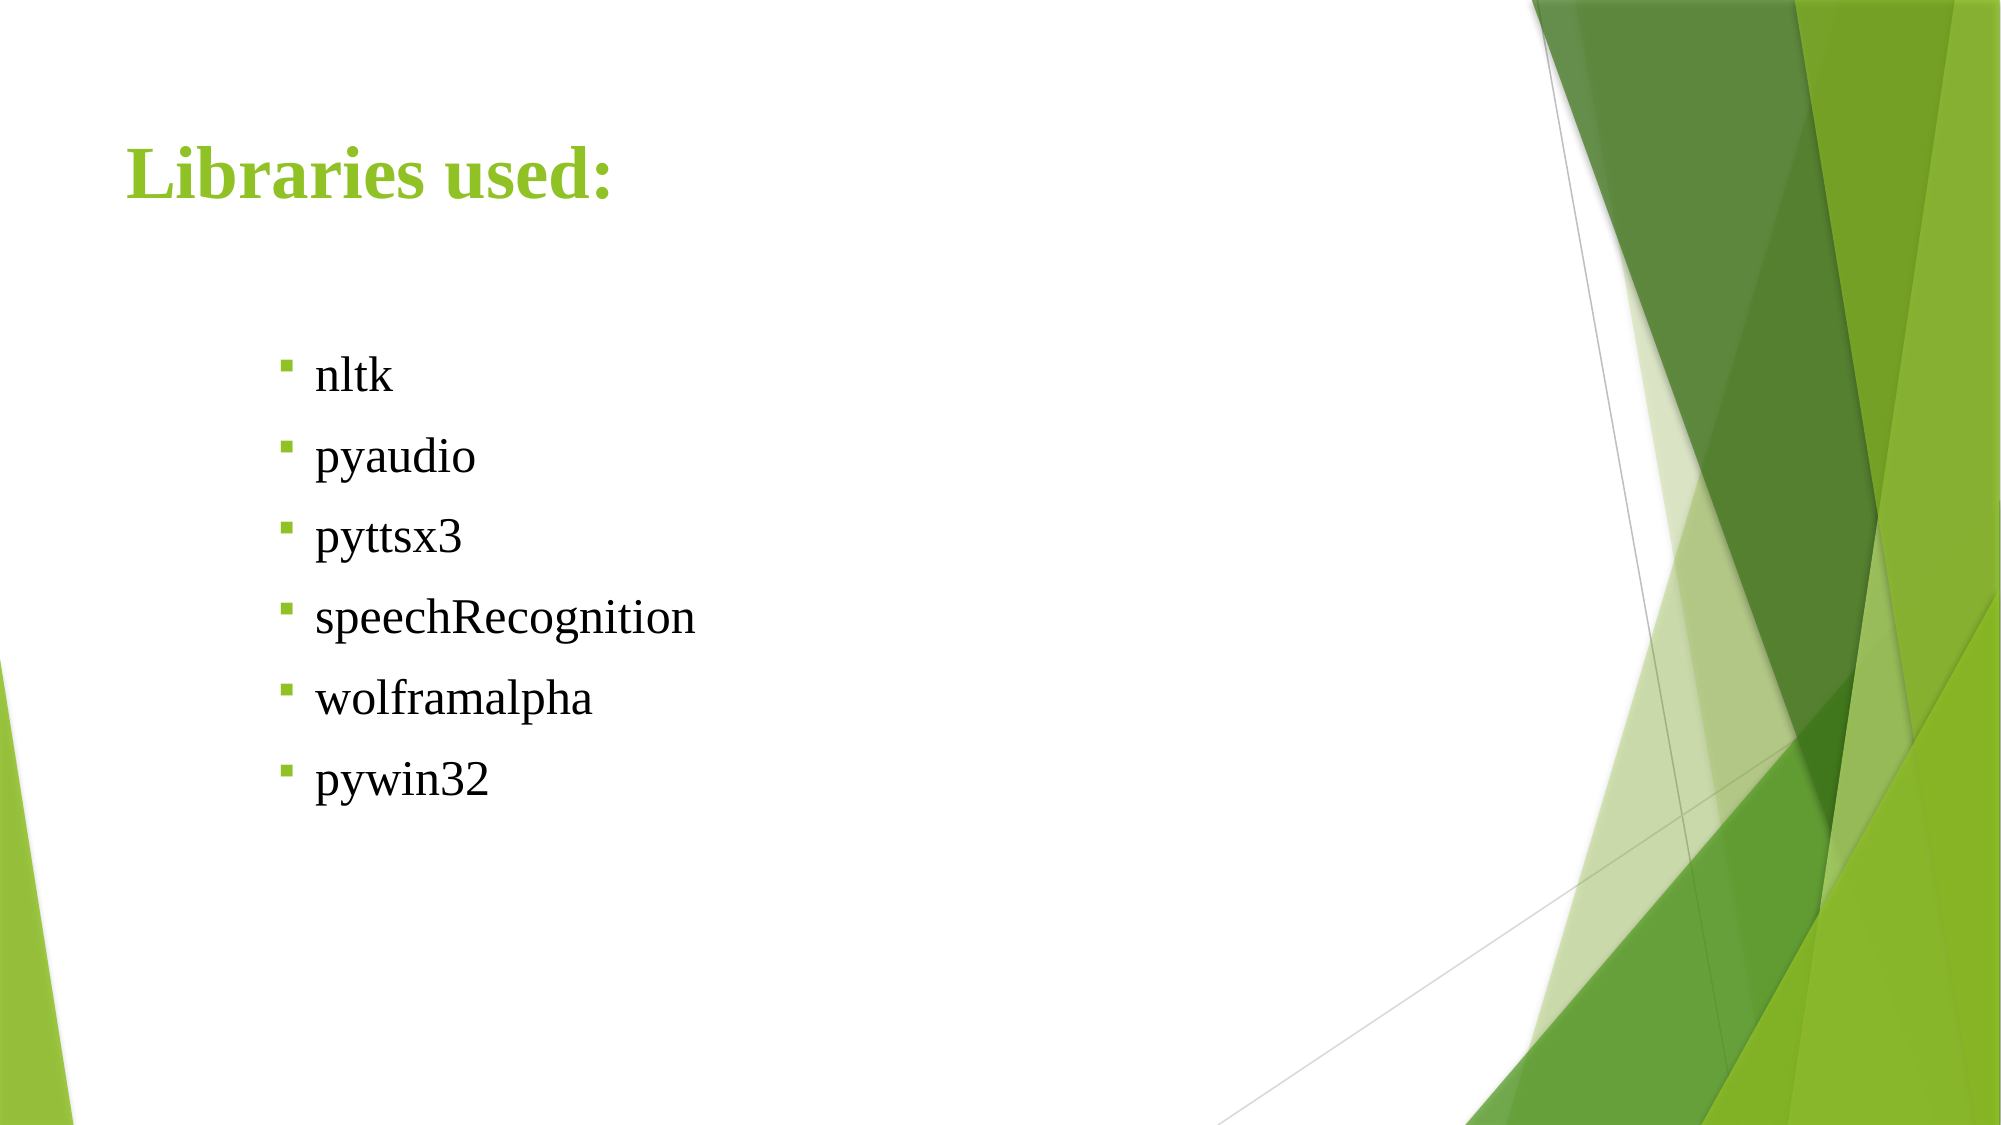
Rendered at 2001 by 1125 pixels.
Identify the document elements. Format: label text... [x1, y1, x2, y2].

title Libraries used: [111, 115, 1522, 333]
list nltk pyaudio pyttsx3 speechRecognition wolframalpha pywin32 [112, 222, 1523, 914]
